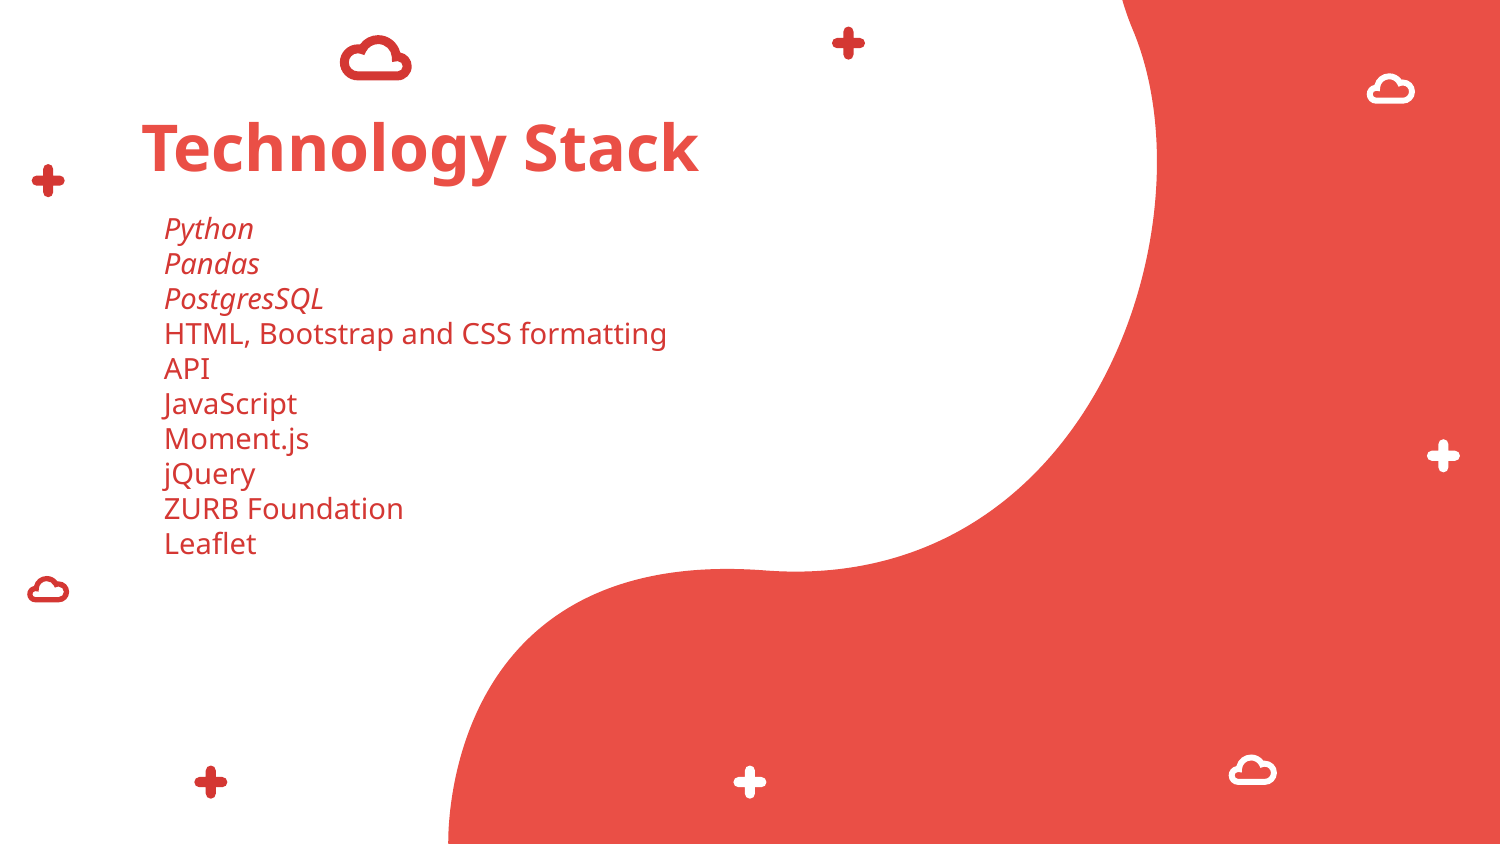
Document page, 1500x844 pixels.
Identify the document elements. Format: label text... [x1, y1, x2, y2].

list Python Pandas PostgresSQL HTML, Bootstrap and CSS formatting API JavaScript Moment.js jQuery ZURB Foundation Leaflet [142, 196, 711, 746]
title Technology Stack [126, 92, 1006, 196]
